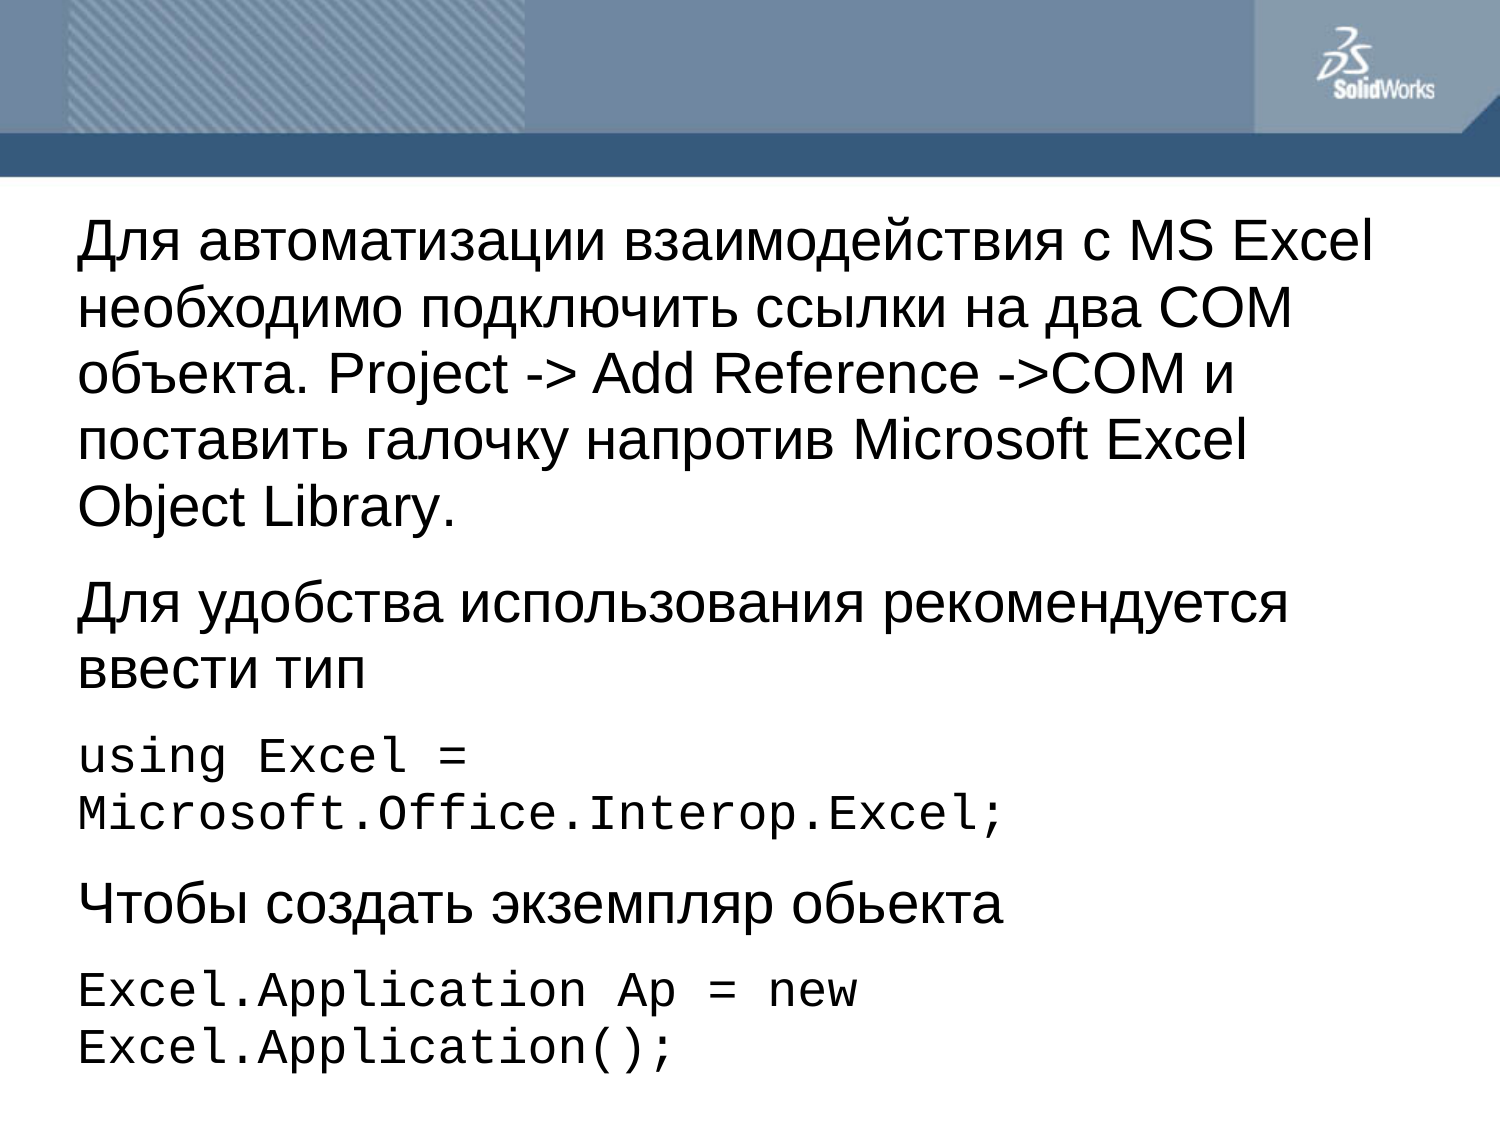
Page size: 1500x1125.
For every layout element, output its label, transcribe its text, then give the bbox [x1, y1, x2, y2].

picture [0, 0, 1500, 1125]
list Для автоматизации взаимодействия с MS Excel необходимо подключить ссылки на два COM объекта. Project -> Add Reference ->COM и поставить галочку напротив Microsoft Excel Object Library. Для удобства использования рекомендуется ввести тип using Excel = Microsoft.Office.Interop.Excel; Чтобы создать экземпляр обьекта Excel.Application Ap = new Excel.Application(); [62, 200, 1438, 1063]
